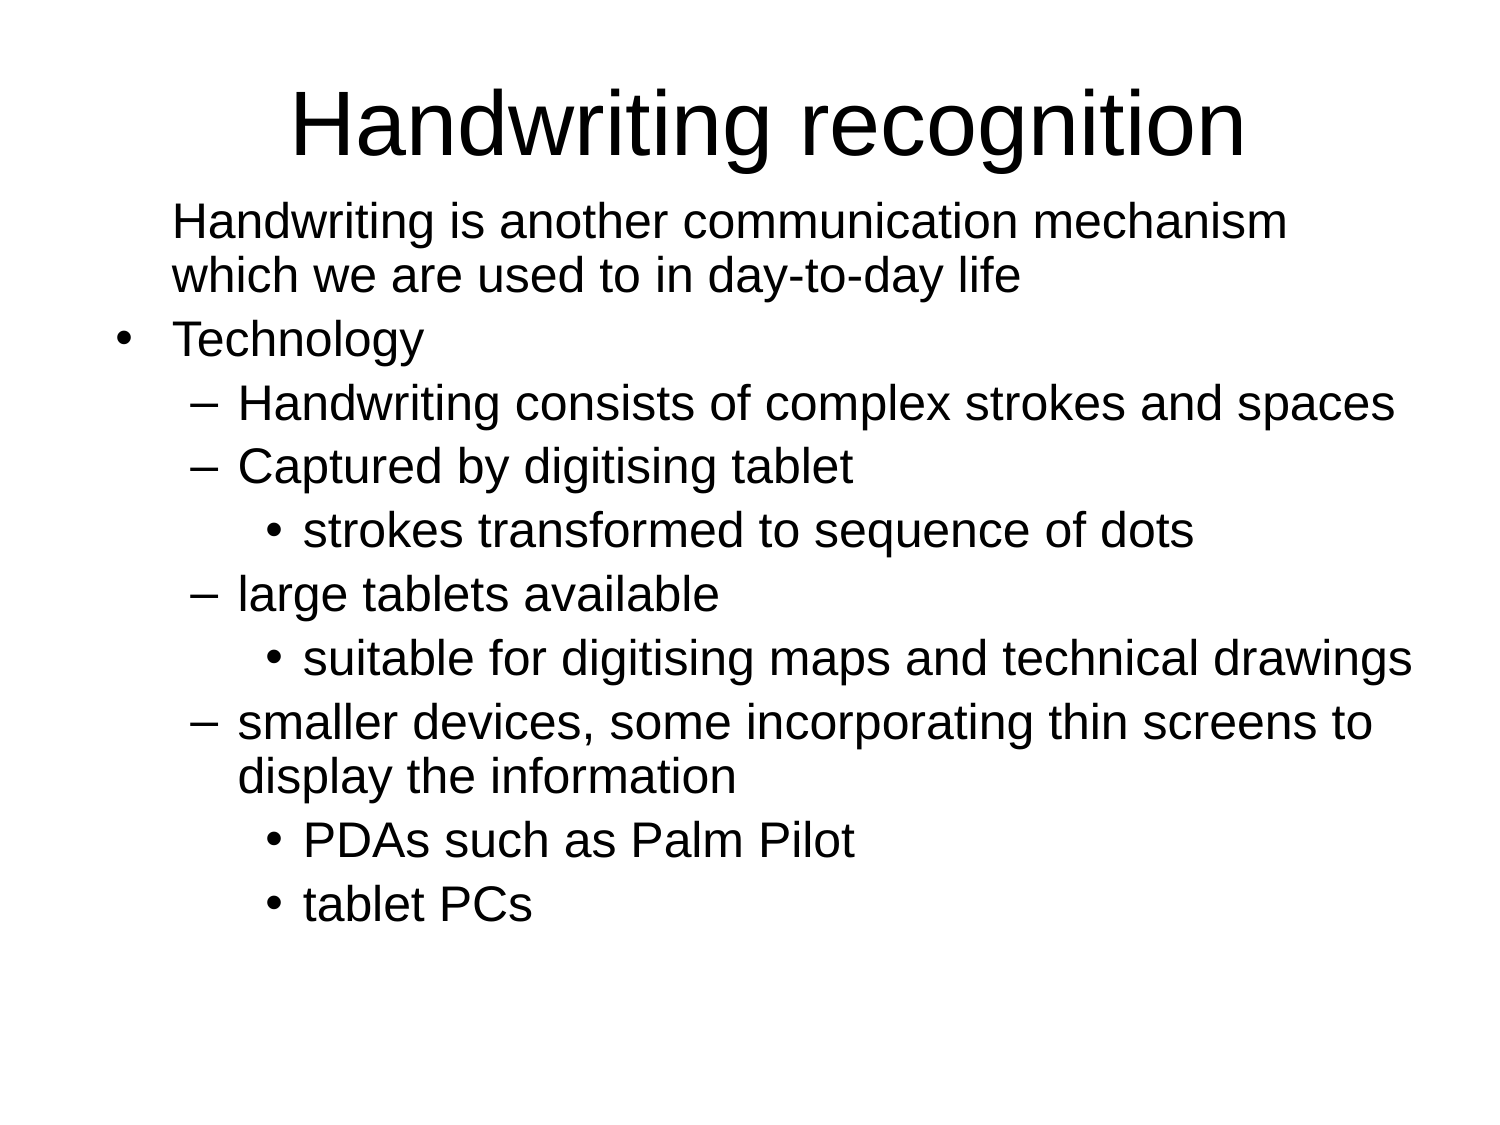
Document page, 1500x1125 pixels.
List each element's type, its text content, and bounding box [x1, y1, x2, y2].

title Handwriting recognition [100, 37, 1438, 187]
list Handwriting is another communication mechanism which we are used to in day-to-day life Technology Handwriting consists of complex strokes and spaces Captured by digitising tablet strokes transformed to sequence of dots large tablets available suitable for digitising maps and technical drawings smaller devices, some incorporating thin screens to display the information PDAs such as Palm Pilot tablet PCs [100, 187, 1438, 1000]
